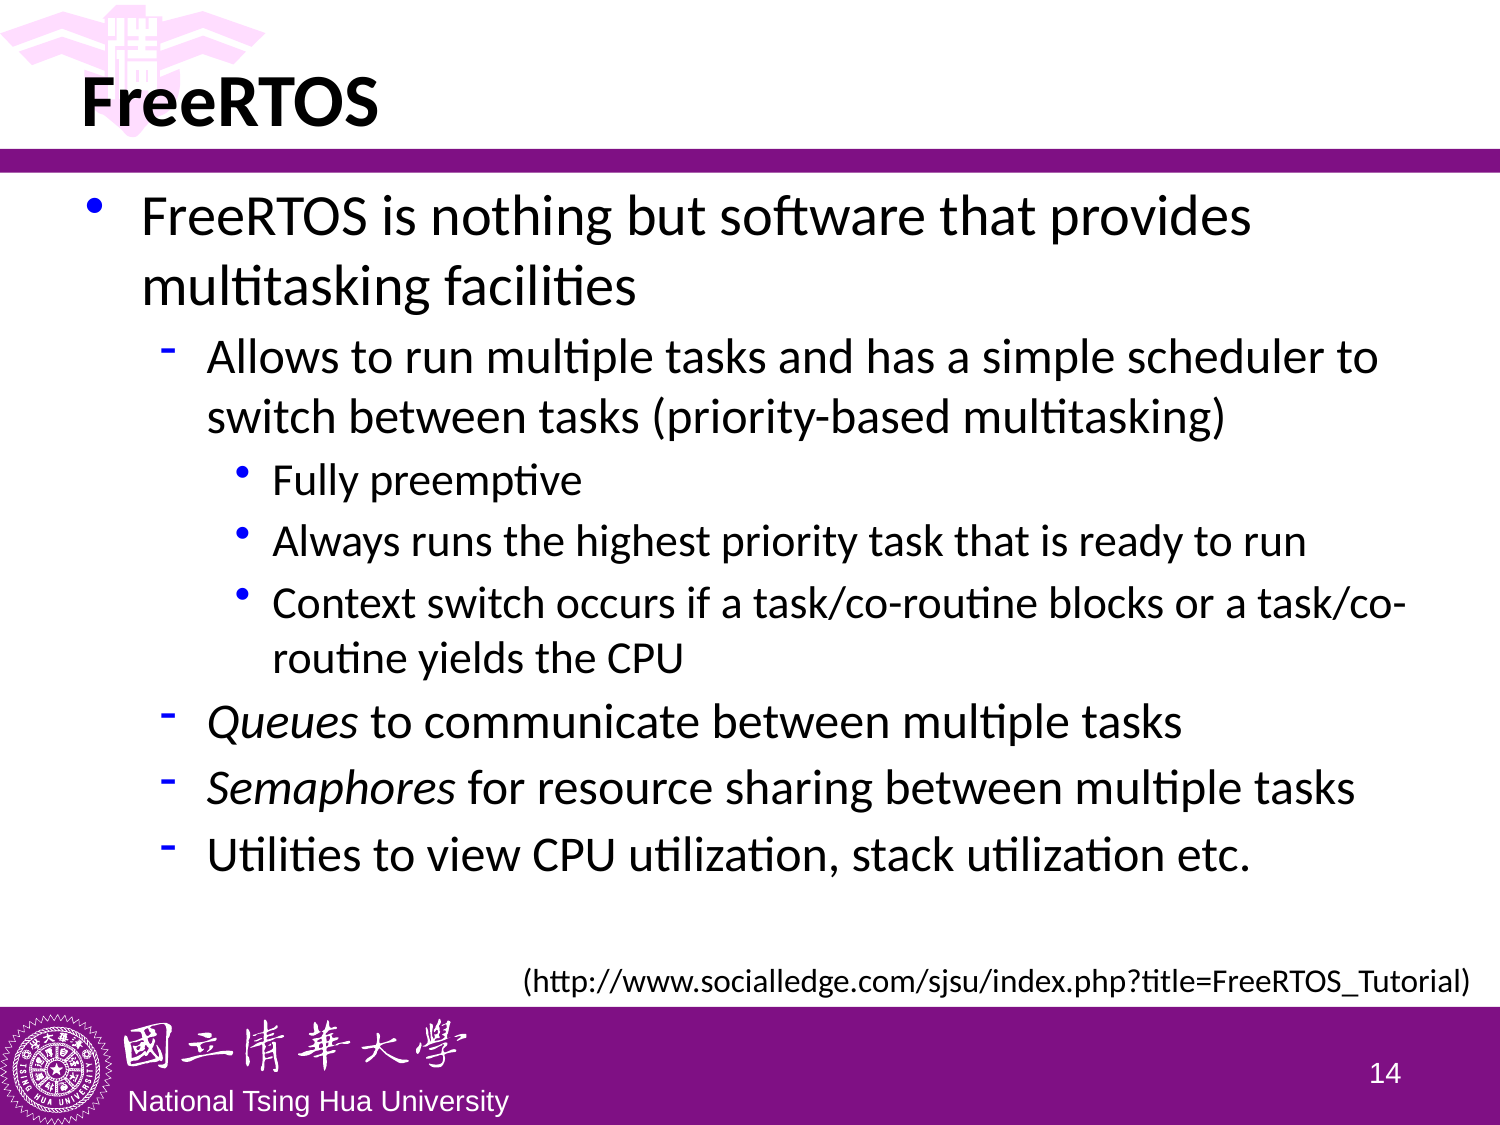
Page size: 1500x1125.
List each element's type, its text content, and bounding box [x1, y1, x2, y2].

text_box (http://www.socialledge.com/sjsu/index.php?title=FreeRTOS_Tutorial) [507, 952, 1488, 1007]
list FreeRTOS is nothing but software that provides multitasking facilities Allows to run multiple tasks and has a simple scheduler to switch between tasks (priority-based multitasking) Fully preemptive Always runs the highest priority task that is ready to run Context switch occurs if a task/co-routine blocks or a task/co-routine yields the CPU Queues to communicate between multiple tasks Semaphores for resource sharing between multiple tasks Utilities to view CPU utilization, stack utilization etc. [69, 169, 1436, 1000]
title FreeRTOS [66, 37, 1436, 149]
slide_number 13 [1104, 1021, 1417, 1097]
